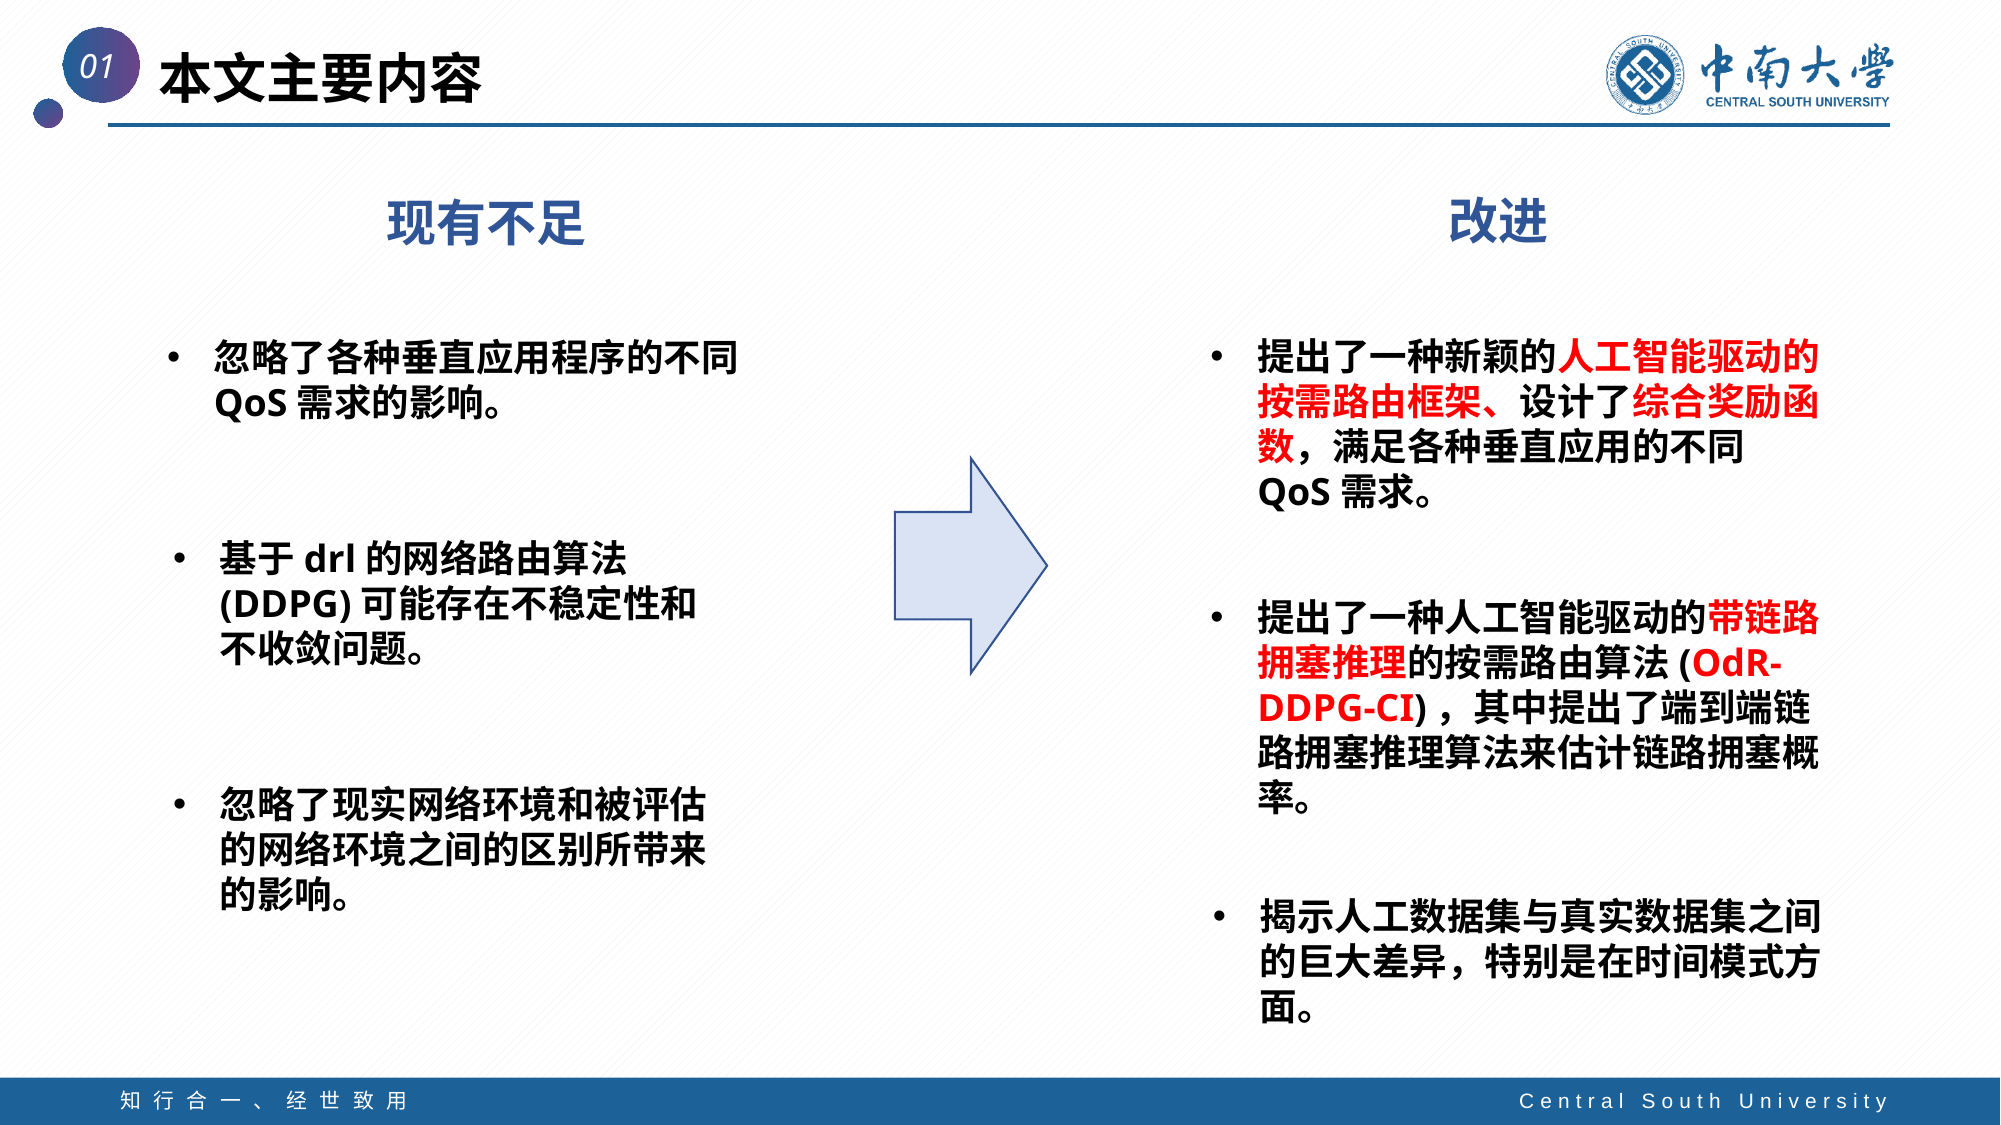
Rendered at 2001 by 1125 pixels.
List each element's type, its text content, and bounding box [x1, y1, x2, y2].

text_box 忽略了现实网络环境和被评估的网络环境之间的区别所带来的影响。 [158, 774, 753, 924]
text_box 现有不足 [371, 183, 747, 259]
picture [1595, 28, 1907, 121]
text_box 忽略了各种垂直应用程序的不同QoS需求的影响。 [152, 326, 798, 431]
text_box 提出了一种人工智能驱动的带链路拥塞推理的按需路由算法(OdR-DDPG-CI)，其中提出了端到端链路拥塞推理算法来估计链路拥塞概率。 [1195, 586, 1841, 827]
text_box [0, 1077, 2000, 1125]
text_box [893, 455, 1049, 677]
text_box 本文主要内容 [158, 0, 1050, 118]
text_box Central South University [1504, 1080, 1902, 1120]
text_box 改进 [1433, 182, 1808, 257]
text_box 提出了一种新颖的人工智能驱动的按需路由框架、设计了综合奖励函数，满足各种垂直应用的不同QoS需求。 [1195, 325, 1841, 521]
text_box 基于drl的网络路由算法(DDPG)可能存在不稳定性和不收敛问题。 [158, 527, 747, 678]
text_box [33, 26, 153, 128]
text_box 揭示人工数据集与真实数据集之间的巨大差异，特别是在时间模式方面。 [1198, 885, 1844, 1081]
text_box 知行合一、经世致用 [105, 1080, 423, 1120]
